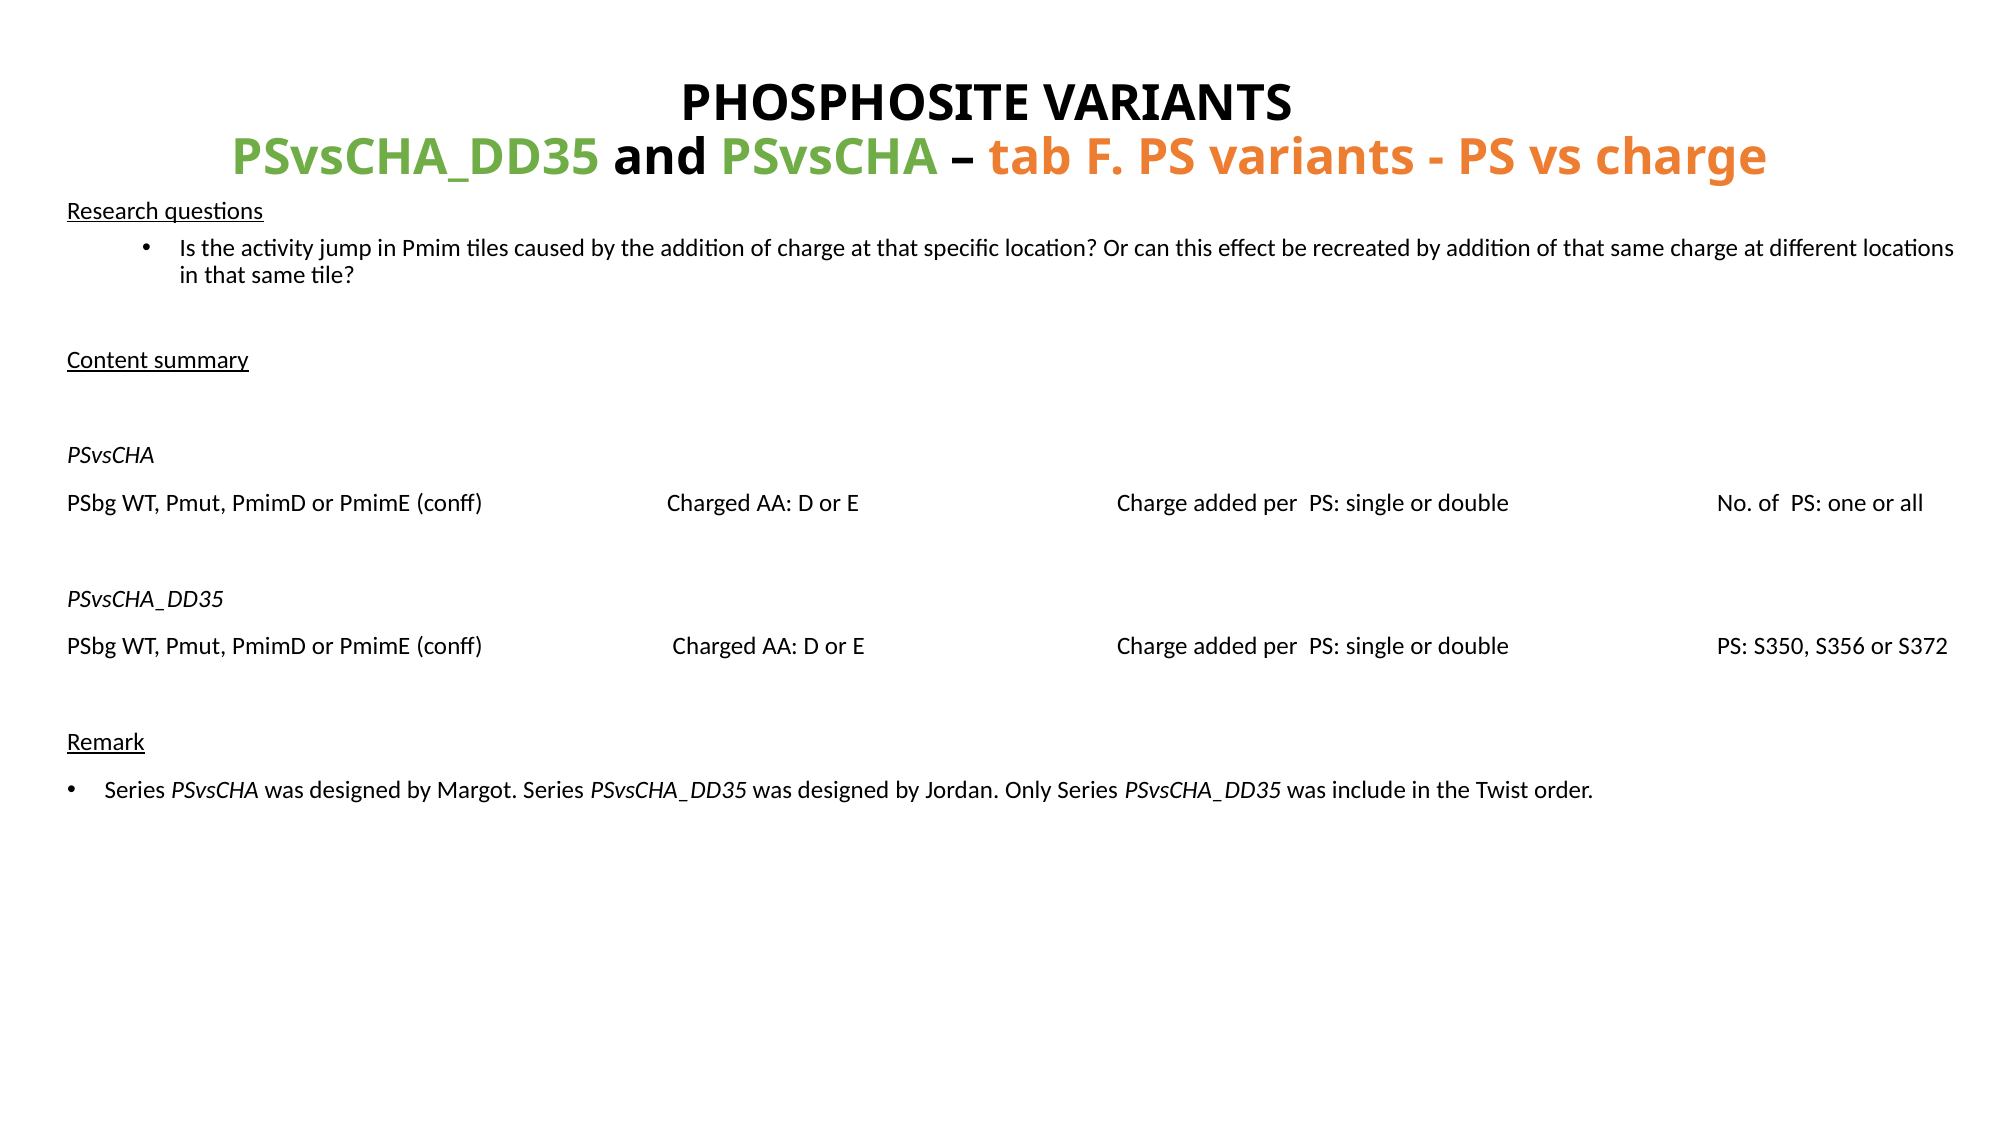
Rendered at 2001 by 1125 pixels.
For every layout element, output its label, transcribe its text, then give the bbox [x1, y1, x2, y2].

title PHOSPHOSITE VARIANTS PSvsCHA_DD35 and PSvsCHA – tab F. PS variants - PS vs charge [137, 59, 1863, 190]
text_box Research questions Is the activity jump in Pmim tiles caused by the addition of charge at that specific location? Or can this effect be recreated by addition of that same charge at different locations in that same tile? Content summary PSvsCHA PSbg WT, Pmut, PmimD or PmimE (conff) Charged AA: D or E Charge added per PS: single or double No. of PS: one or all PSvsCHA_DD35 PSbg WT, Pmut, PmimD or PmimE (conff) Charged AA: D or E Charge added per PS: single or double PS: S350, S356 or S372 Remark Series PSvsCHA was designed by Margot. Series PSvsCHA_DD35 was designed by Jordan. Only Series PSvsCHA_DD35 was include in the Twist order. [52, 190, 1977, 985]
